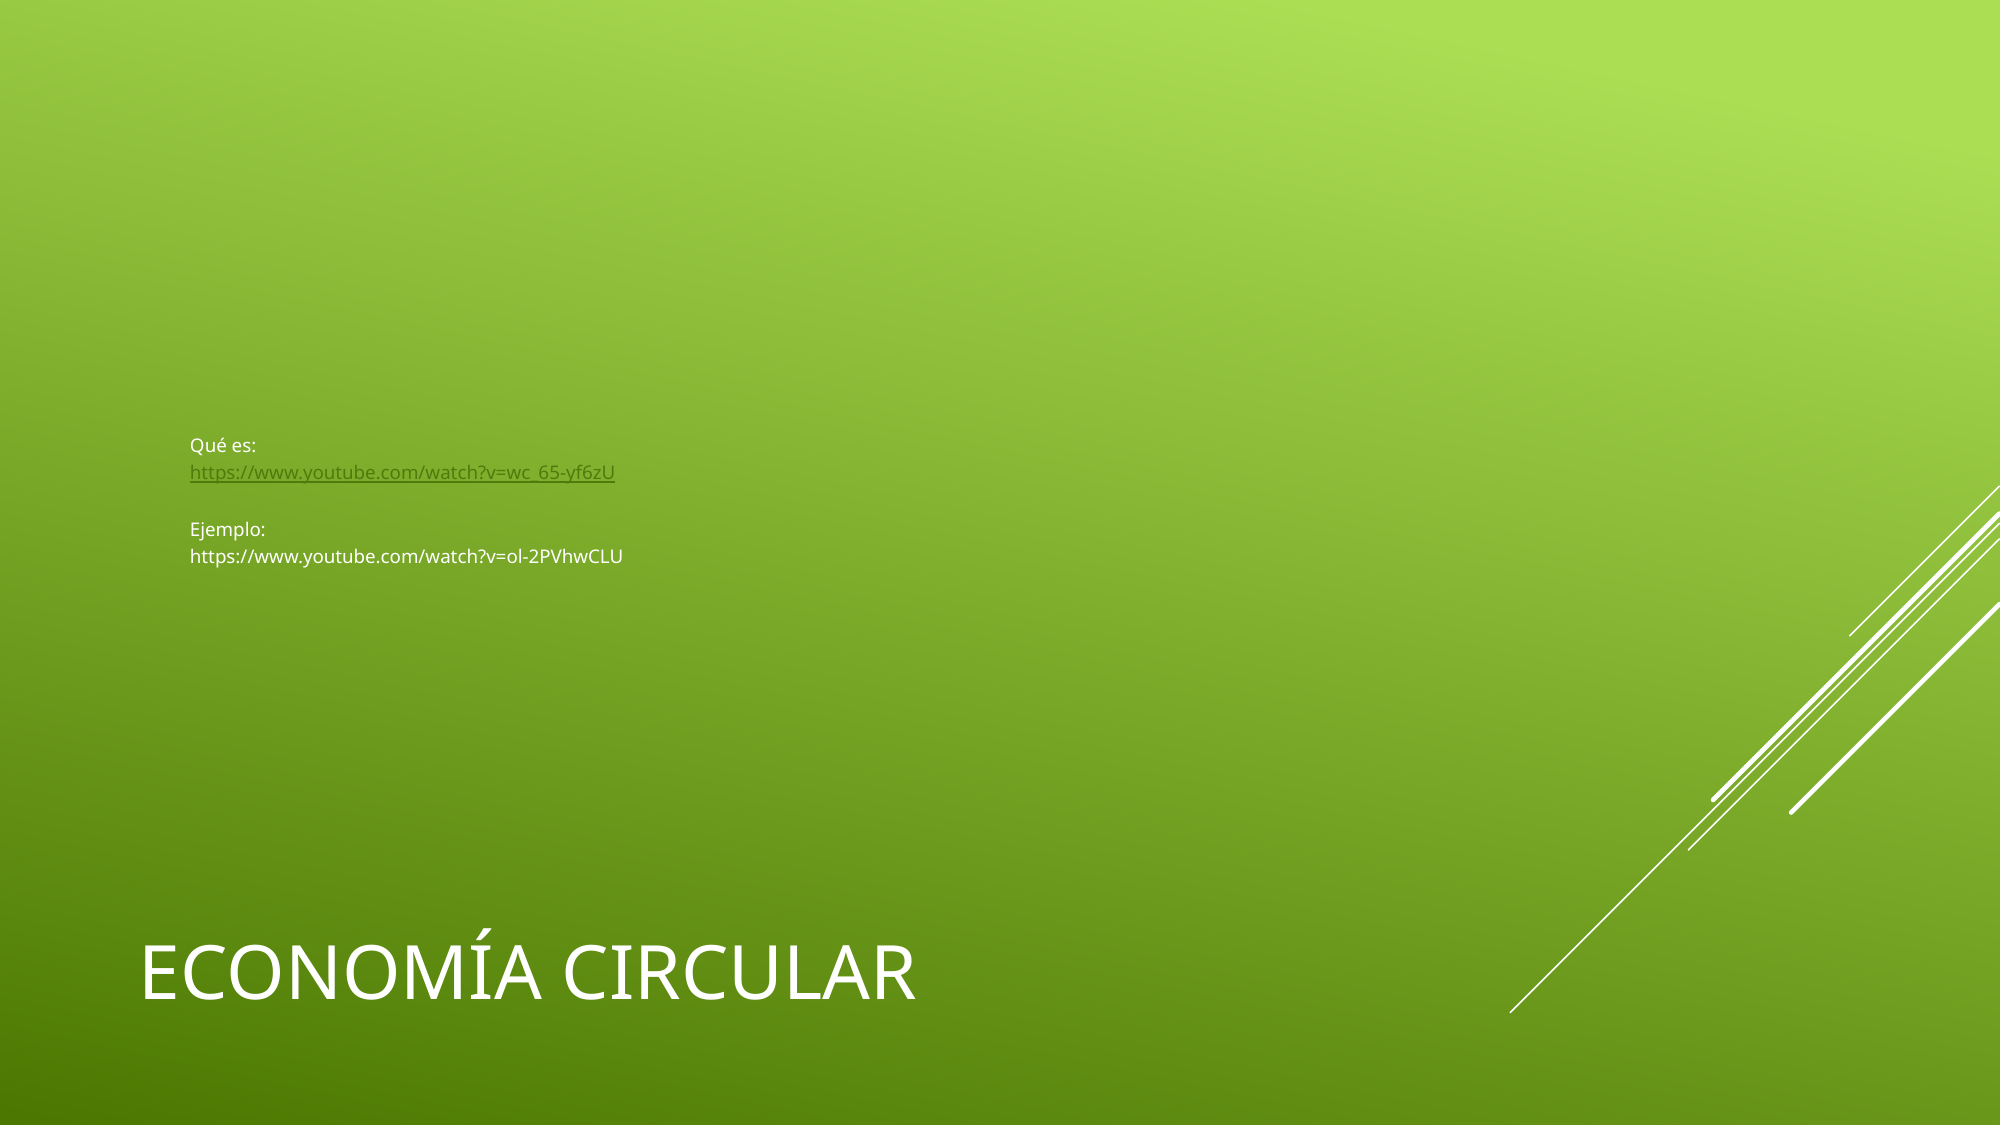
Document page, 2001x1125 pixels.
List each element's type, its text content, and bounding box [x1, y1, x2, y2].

title Economía circular [124, 846, 1524, 1094]
text_box Qué es: https://www.youtube.com/watch?v=wc_65-yf6zU Ejemplo: https://www.youtube.com/watch?v=ol-2PVhwCLU [174, 426, 1900, 591]
